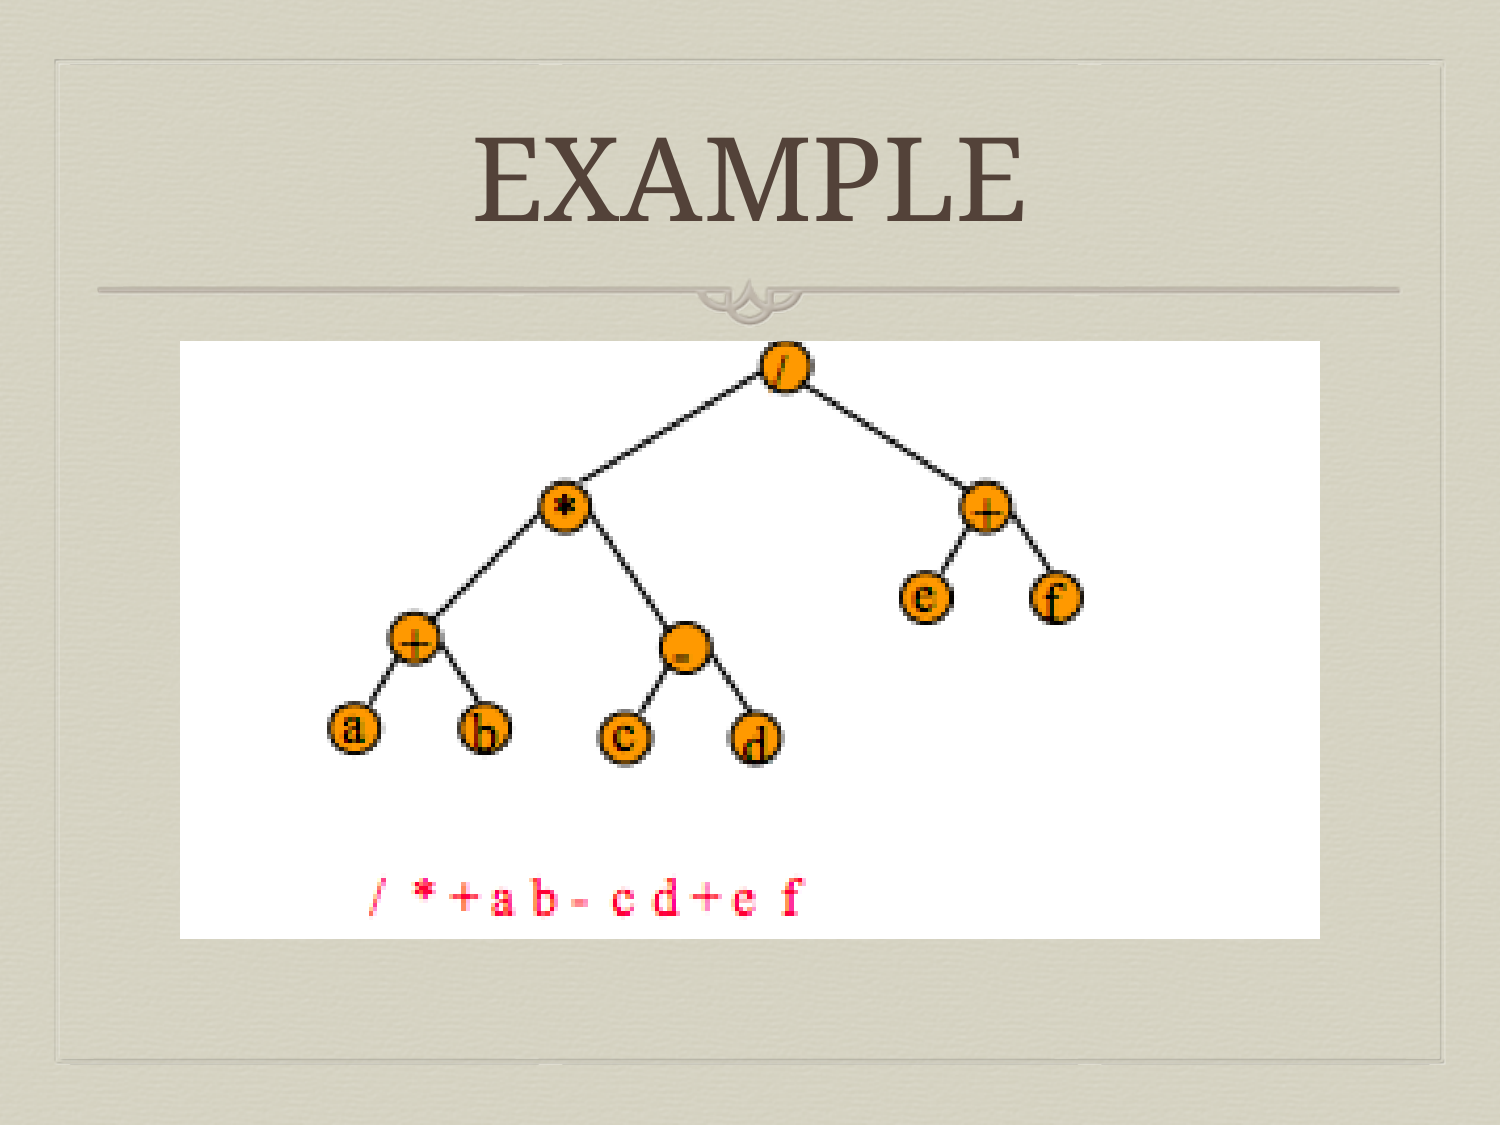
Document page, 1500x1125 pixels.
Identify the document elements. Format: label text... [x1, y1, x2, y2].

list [179, 341, 1321, 940]
title EXAMPLE [131, 62, 1369, 288]
picture [0, 0, 1500, 1125]
